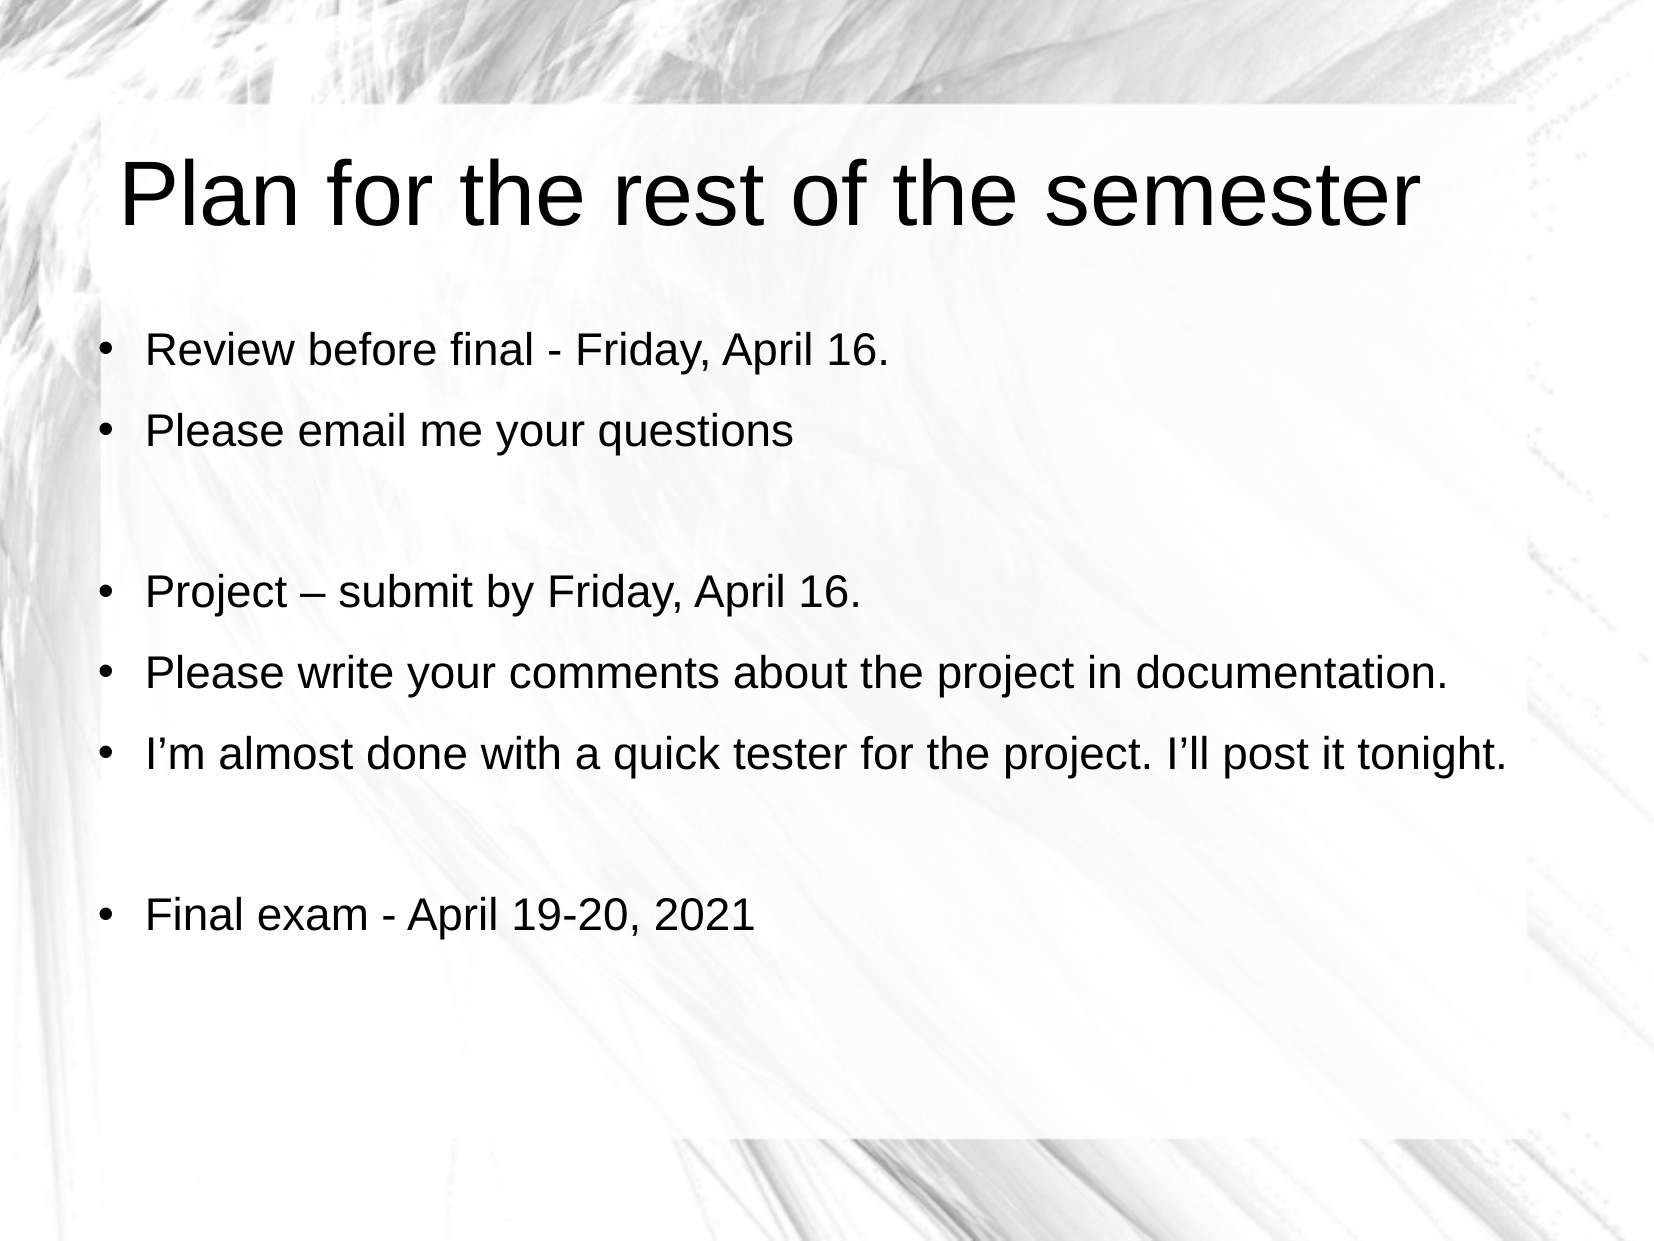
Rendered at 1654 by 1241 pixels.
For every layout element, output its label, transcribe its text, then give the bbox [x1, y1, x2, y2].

list Review before final - Friday, April 16. Please email me your questions Project – submit by Friday, April 16. Please write your comments about the project in documentation. I’m almost done with a quick tester for the project. I’ll post it tonight. Final exam - April 19-20, 2021 [97, 319, 1551, 1102]
picture [0, 0, 1654, 1241]
title Plan for the rest of the semester [118, 112, 1504, 278]
